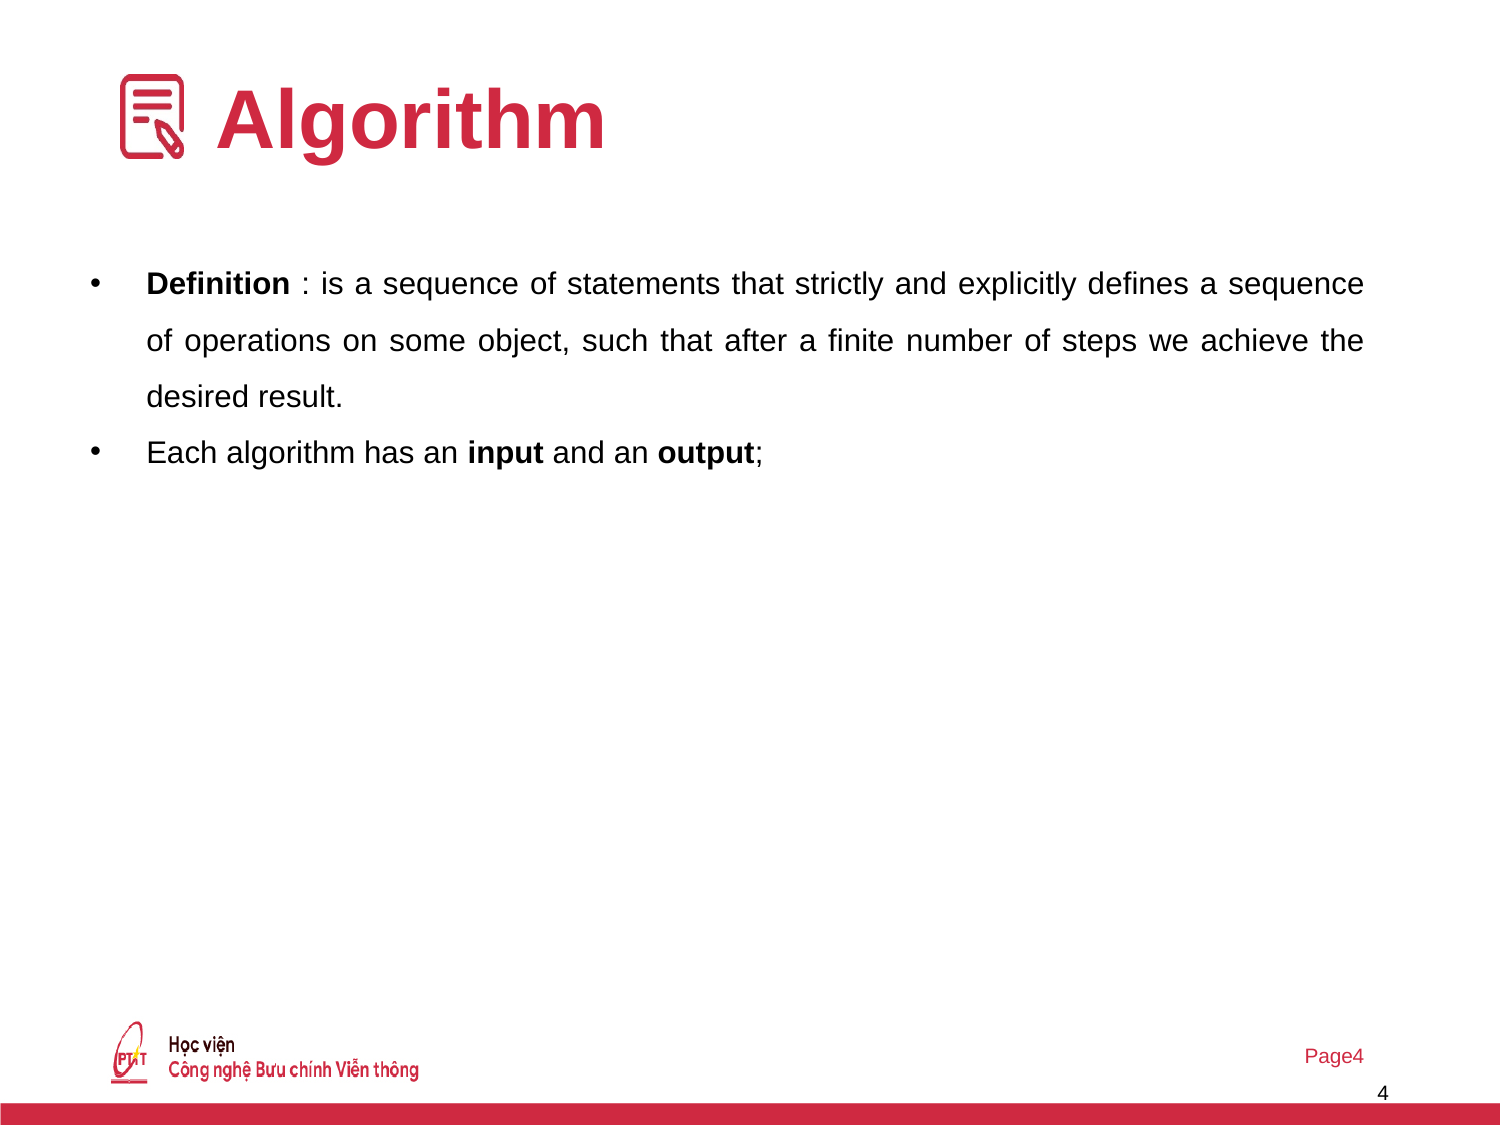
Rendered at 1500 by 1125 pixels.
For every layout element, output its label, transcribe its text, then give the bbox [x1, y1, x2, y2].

slide_number 4 [1362, 1071, 1500, 1115]
title Algorithm [200, 59, 1397, 183]
picture [0, 0, 1500, 1125]
list Definition : is a sequence of statements that strictly and explicitly defines a sequence of operations on some object, such that after a finite number of steps we achieve the desired result. Each algorithm has an input and an output; [75, 237, 1382, 938]
